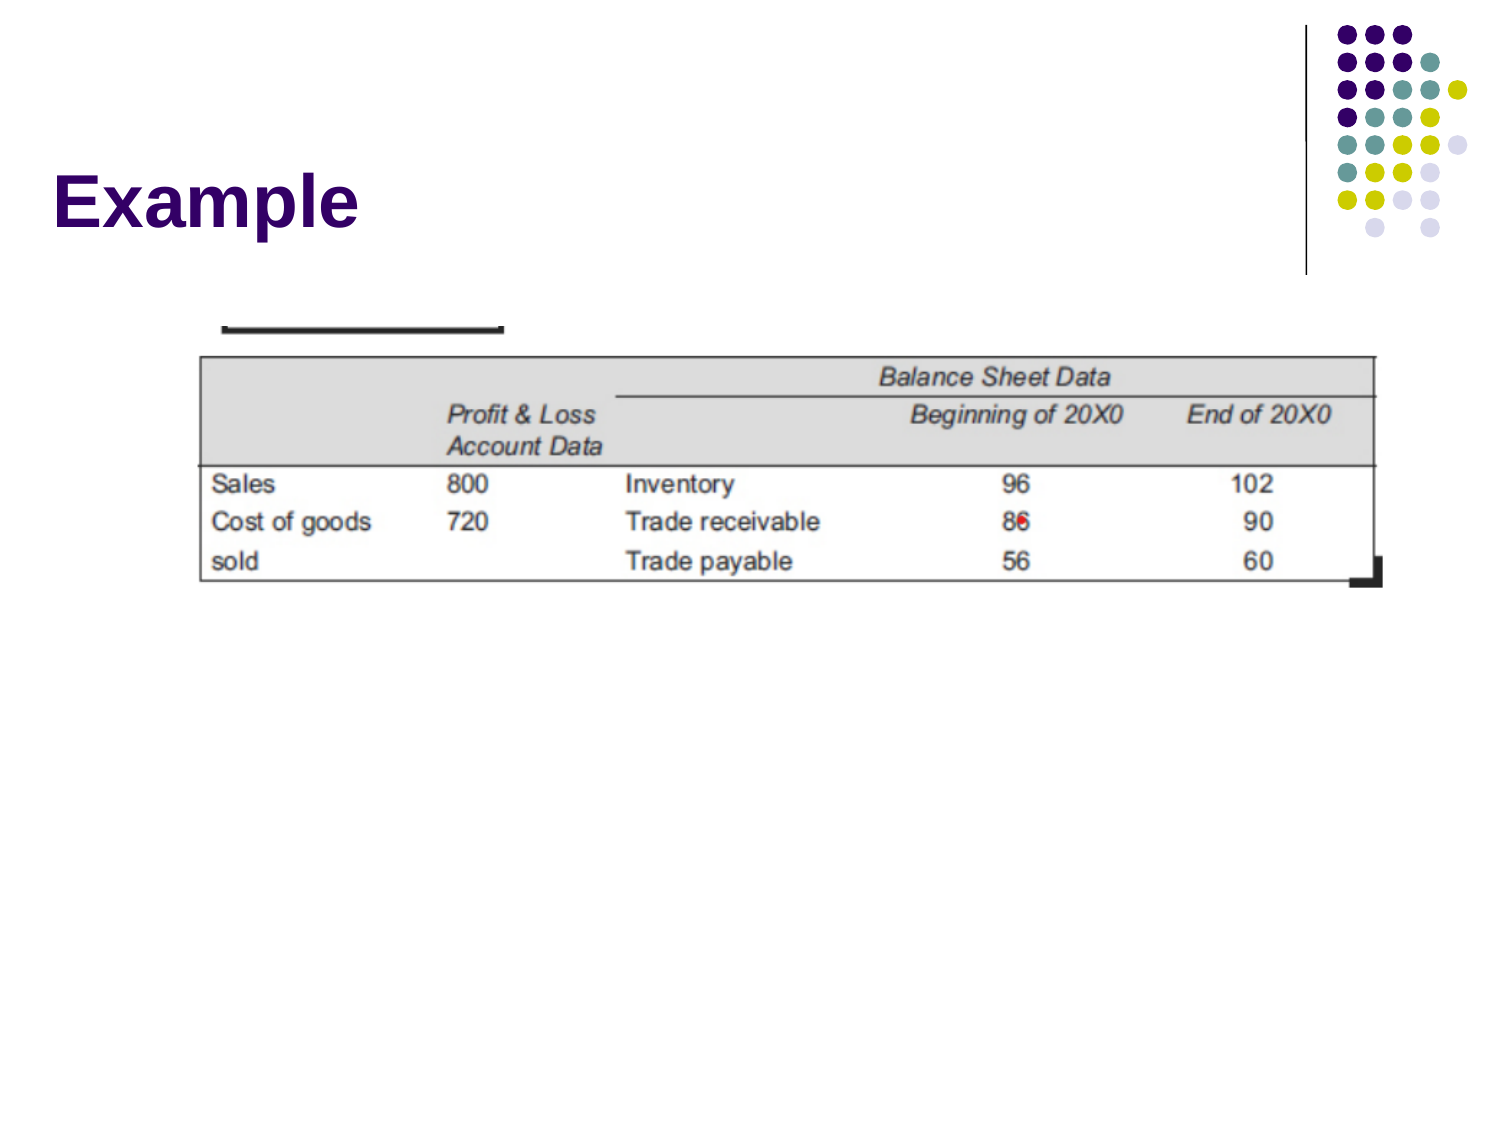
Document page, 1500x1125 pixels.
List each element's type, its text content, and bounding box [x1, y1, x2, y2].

title Example [37, 37, 1300, 250]
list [159, 326, 1416, 599]
